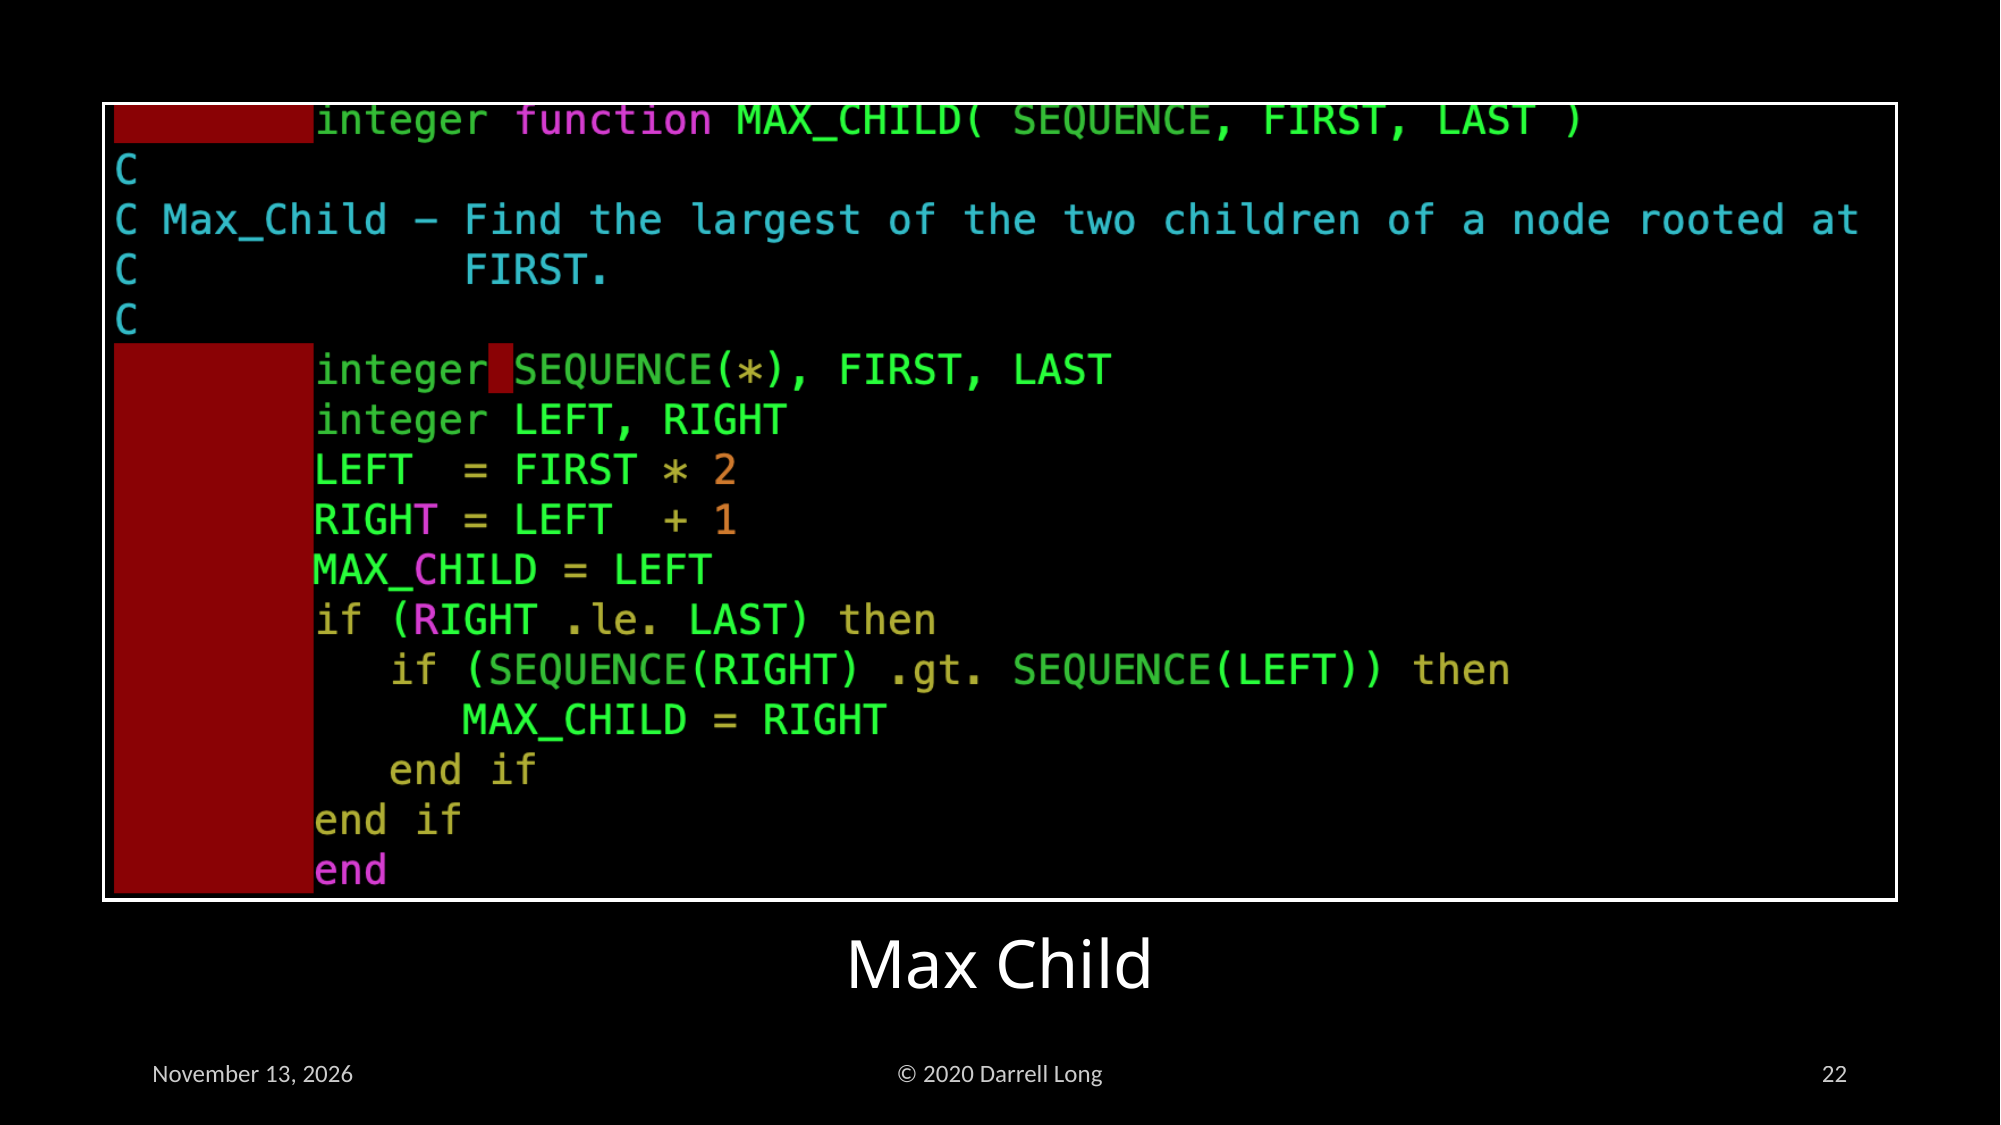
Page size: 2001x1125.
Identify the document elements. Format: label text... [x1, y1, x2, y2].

title Max Child [105, 914, 1895, 1020]
footer © 2020 Darrell Long [662, 1042, 1338, 1103]
slide_number 22 [1412, 1042, 1863, 1103]
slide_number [137, 1042, 588, 1103]
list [104, 104, 1895, 899]
